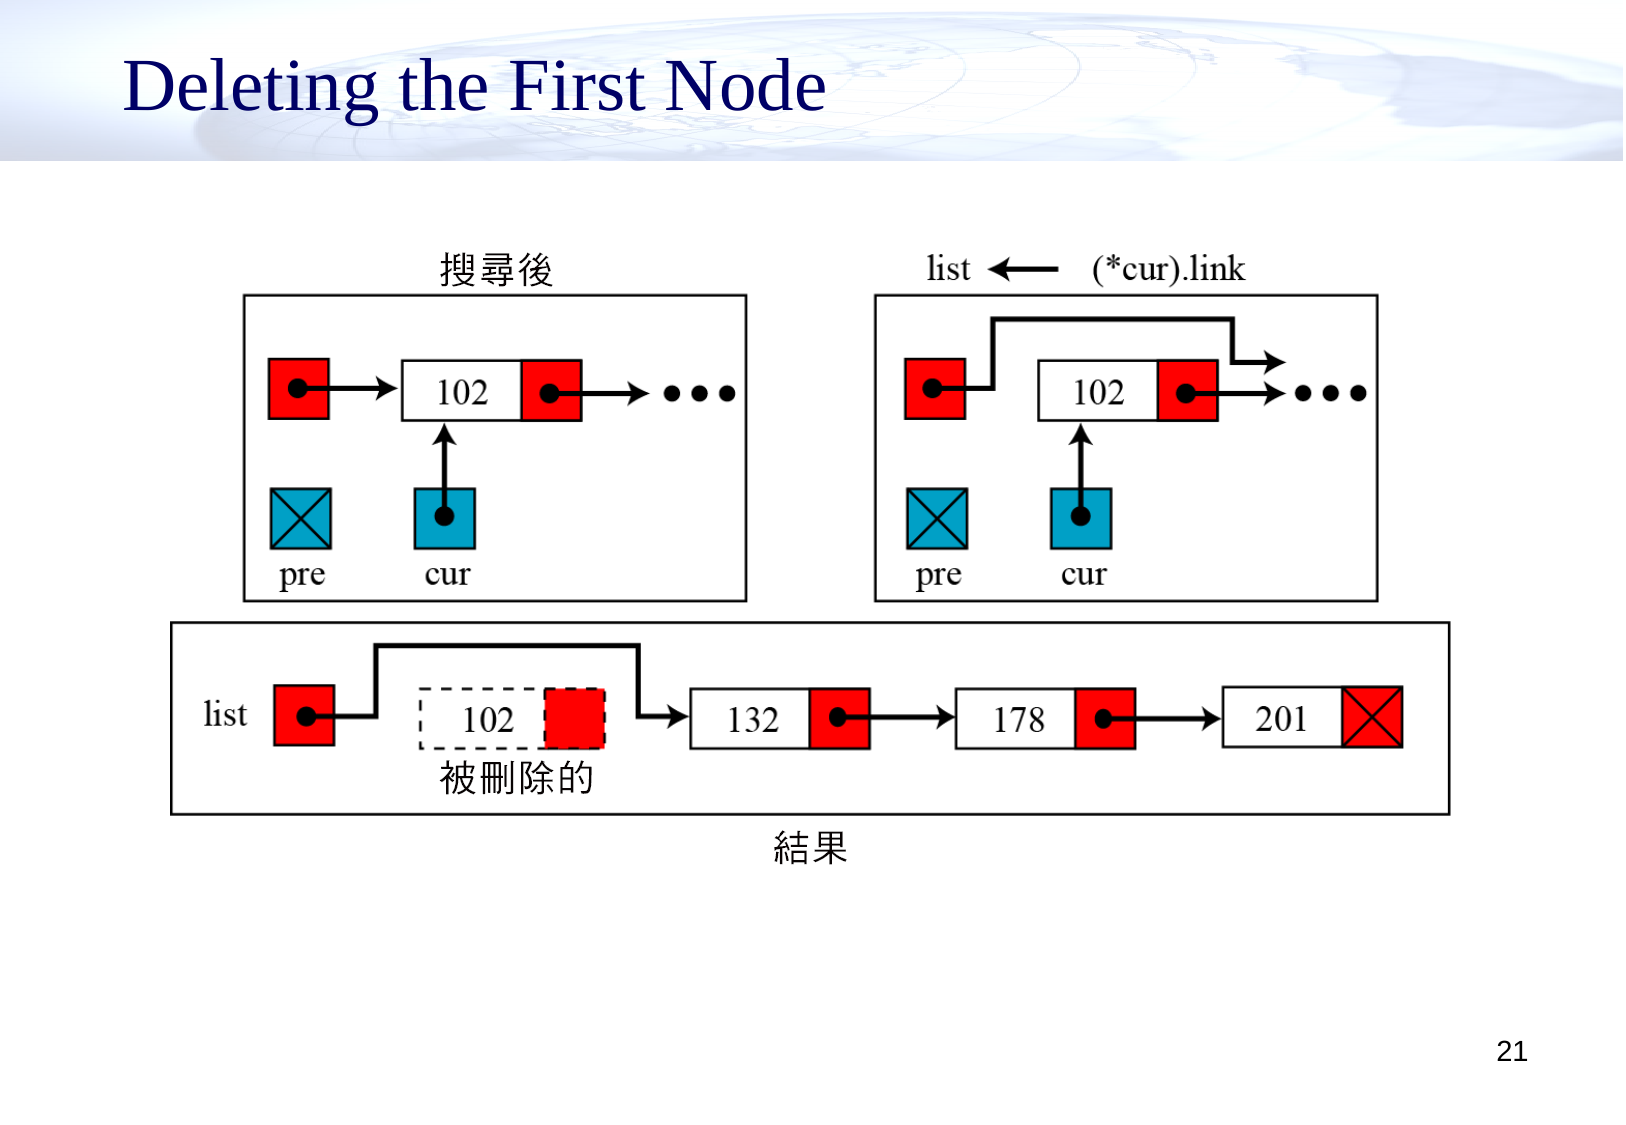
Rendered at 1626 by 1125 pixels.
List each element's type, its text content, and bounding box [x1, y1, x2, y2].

text_box Deleting the First Node [107, 6, 1572, 156]
slide_number 21 [1261, 1024, 1544, 1103]
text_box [169, 242, 1451, 875]
